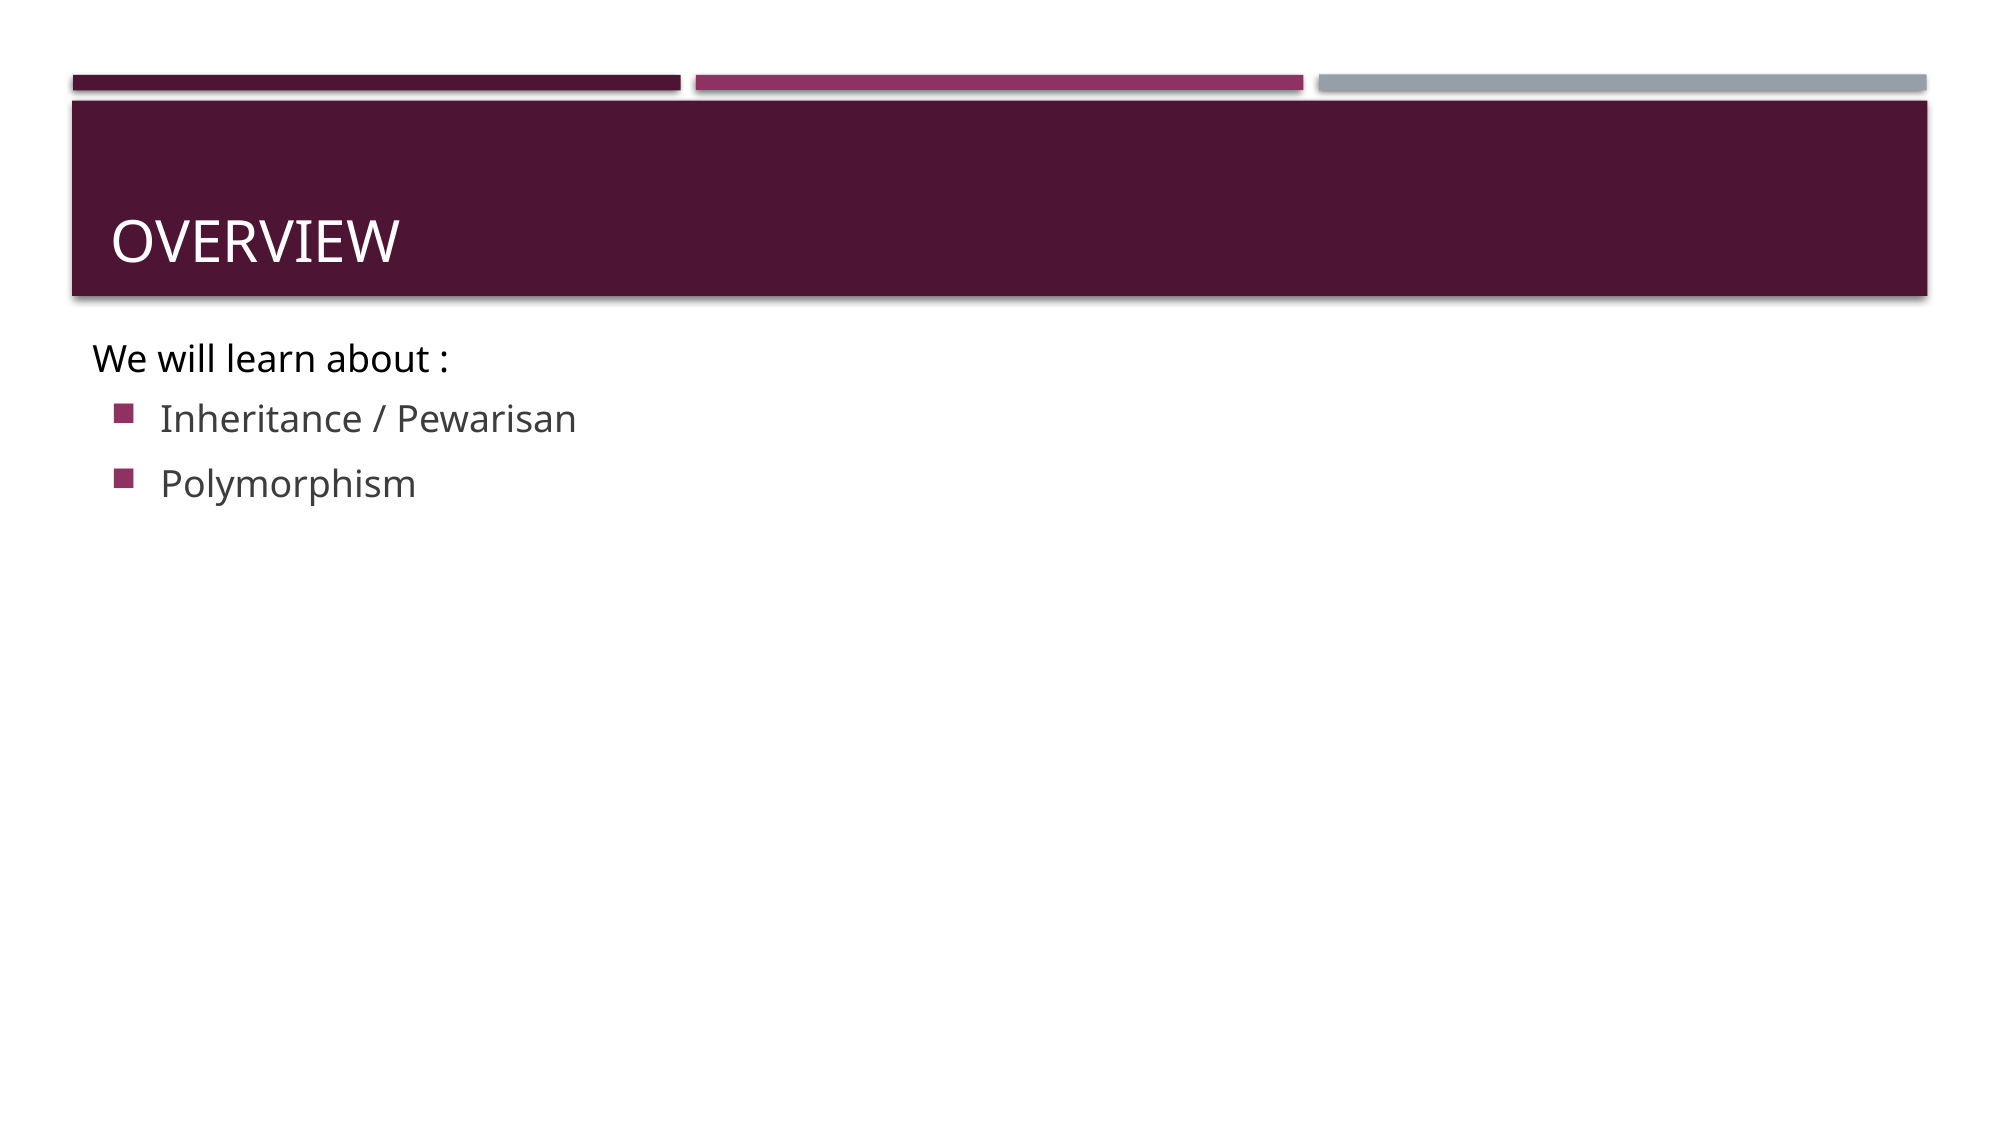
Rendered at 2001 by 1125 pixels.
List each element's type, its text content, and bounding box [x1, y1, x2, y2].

list Inheritance / Pewarisan Polymorphism [95, 387, 1905, 962]
text_box We will learn about : [77, 327, 465, 388]
title OVERVIEW [95, 115, 1905, 282]
